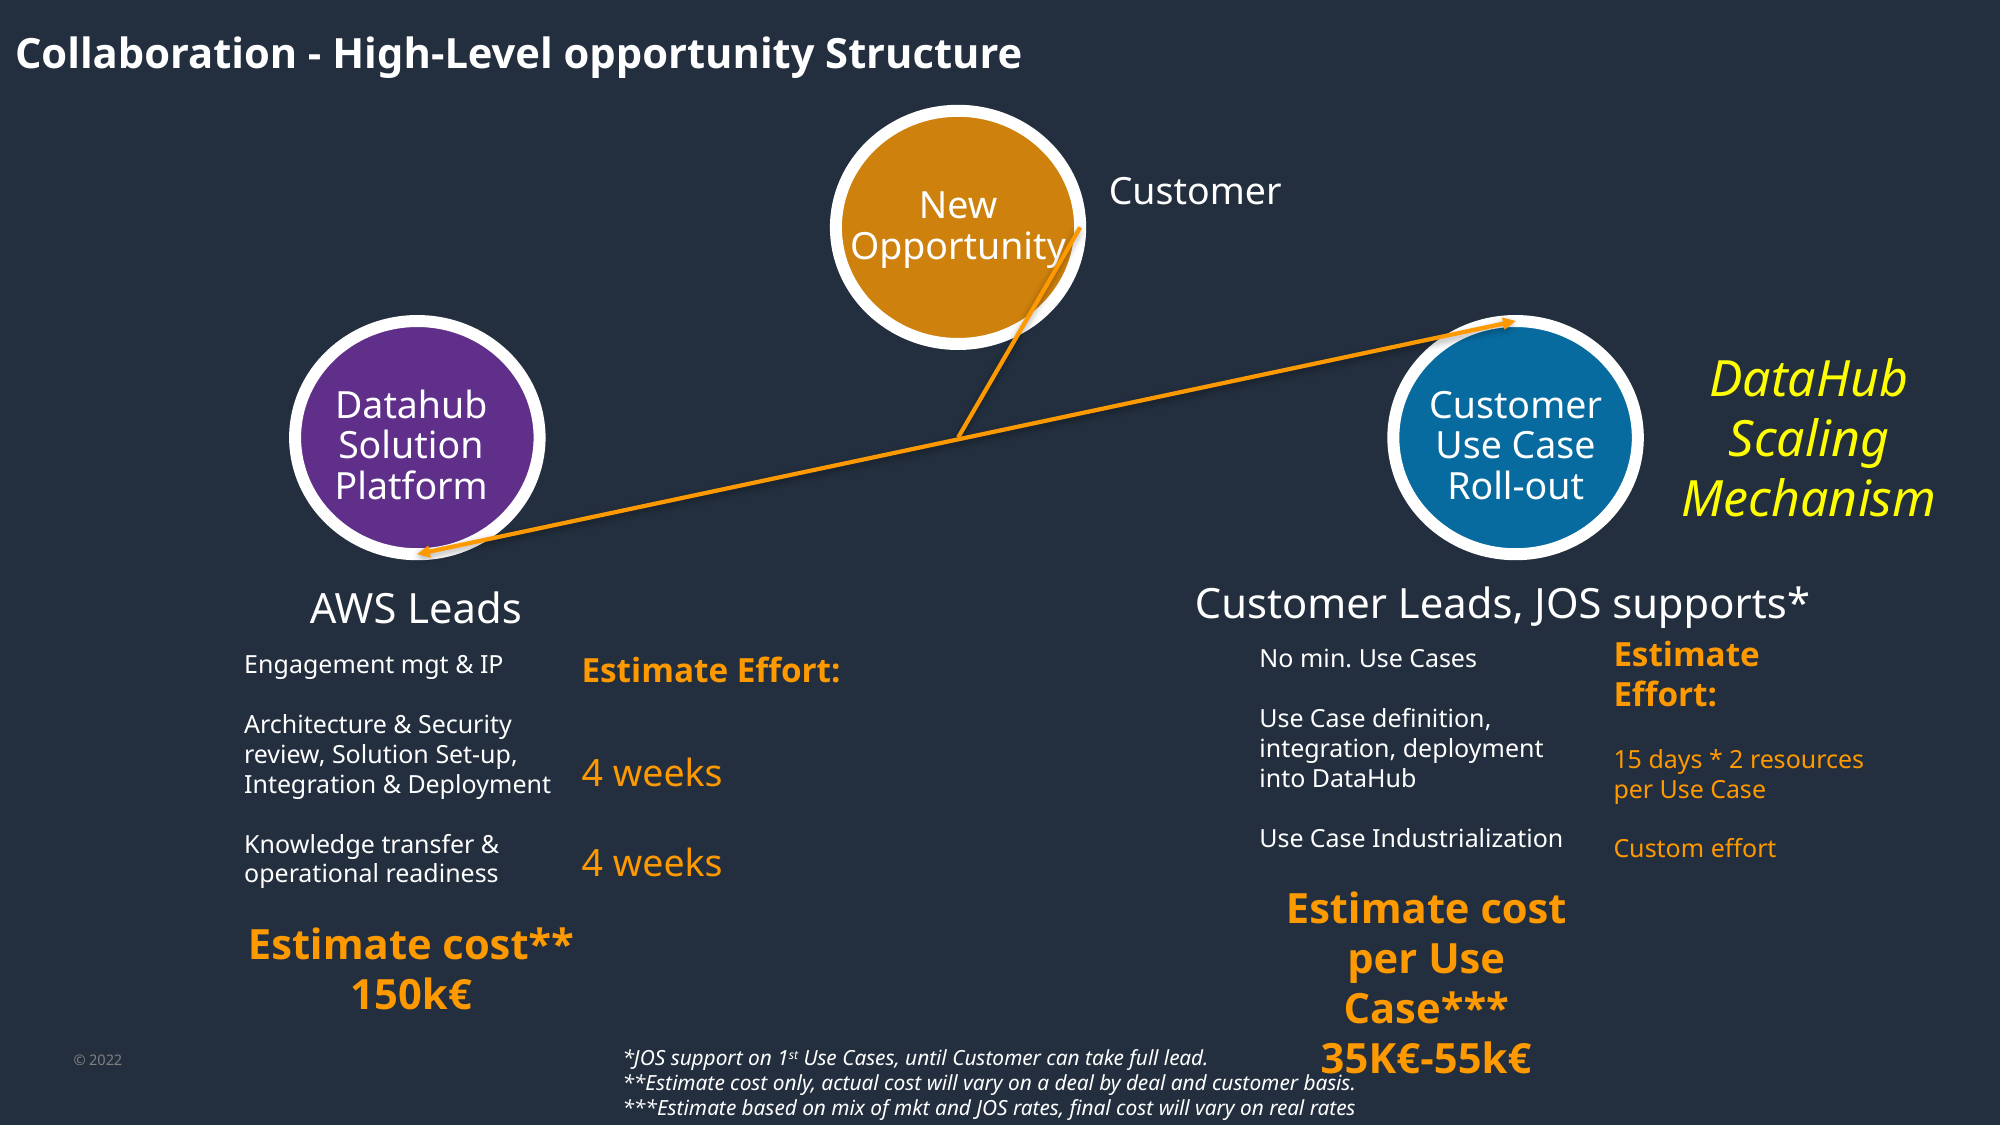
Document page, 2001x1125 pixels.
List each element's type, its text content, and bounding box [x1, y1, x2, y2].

text_box Estimate Effort: 15 days * 2 resources per Use Case Custom effort [1598, 626, 1884, 901]
text_box *JOS support on 1st Use Cases, until Customer can take full lead. **Estimate cost only, actual cost will vary on a deal by deal and customer basis. ***Estimate based on mix of mkt and JOS rates, final cost will vary on real rates [607, 1037, 1556, 1125]
text_box Engagement mgt & IP Architecture & Security review, Solution Set-up, Integration & Deployment Knowledge transfer & operational readiness Estimate cost** 150k€ [229, 641, 593, 1056]
text_box [309, 318, 525, 378]
text_box No min. Use Cases Use Case definition, integration, deployment into DataHub Use Case Industrialization Estimate cost per Use Case*** 35K€-55k€ [1244, 635, 1608, 1120]
text_box [1035, 275, 1072, 321]
text_box [1408, 318, 1624, 378]
title Collaboration - High-Level opportunity Structure [0, 19, 1847, 155]
text_box Datahub Solution Platform [296, 378, 526, 515]
text_box [845, 108, 1066, 178]
text_box Customer [1066, 159, 1325, 220]
text_box Customer Leads, JOS supports* [1180, 569, 1838, 635]
text_box Customer Use Case Roll-out [1393, 378, 1637, 515]
text_box AWS Leads [295, 574, 540, 640]
text_box [526, 379, 542, 496]
text_box Estimate Effort: 4 weeks 4 weeks [566, 642, 861, 922]
text_box DataHub Scaling Mechanism [1637, 339, 1981, 534]
text_box New Opportunity [829, 178, 1088, 275]
text_box [323, 515, 512, 557]
text_box [1421, 515, 1610, 557]
text_box [844, 275, 1045, 347]
